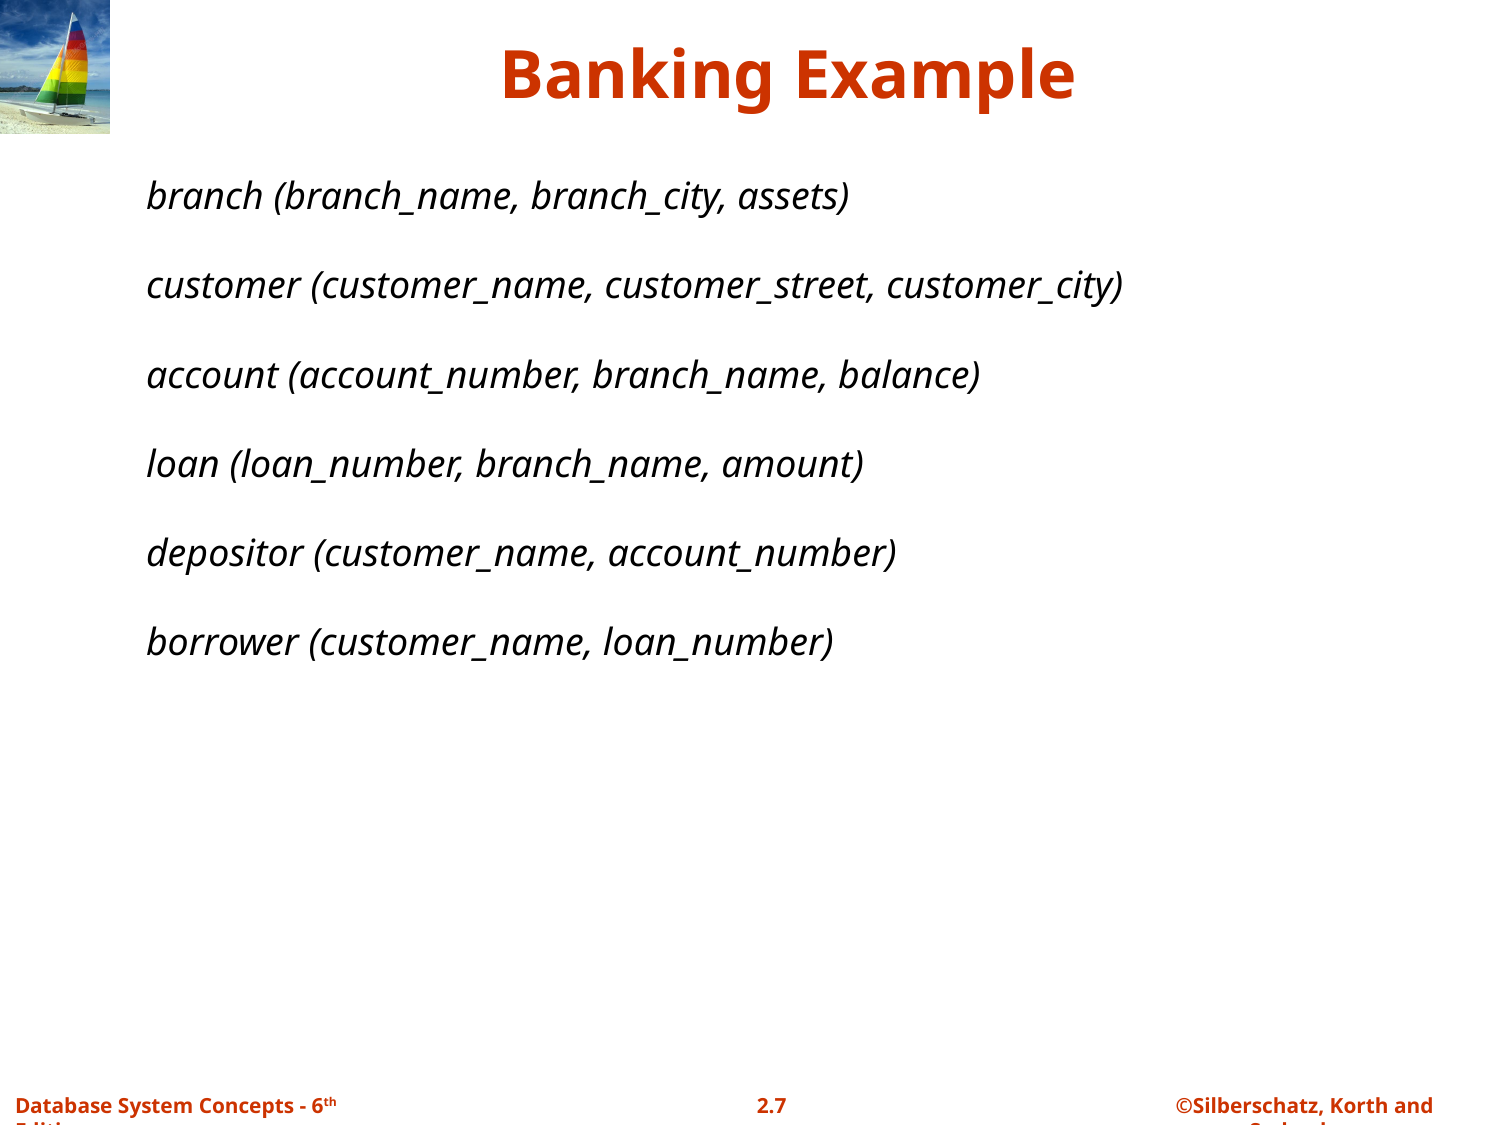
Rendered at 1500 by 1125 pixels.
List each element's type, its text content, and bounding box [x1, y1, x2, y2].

list branch (branch_name, branch_city, assets) customer (customer_name, customer_street, customer_city) account (account_number, branch_name, balance) loan (loan_number, branch_name, amount) depositor (customer_name, account_number) borrower (customer_name, loan_number) [130, 176, 1257, 856]
title Banking Example [126, 19, 1451, 120]
picture [0, 0, 110, 134]
